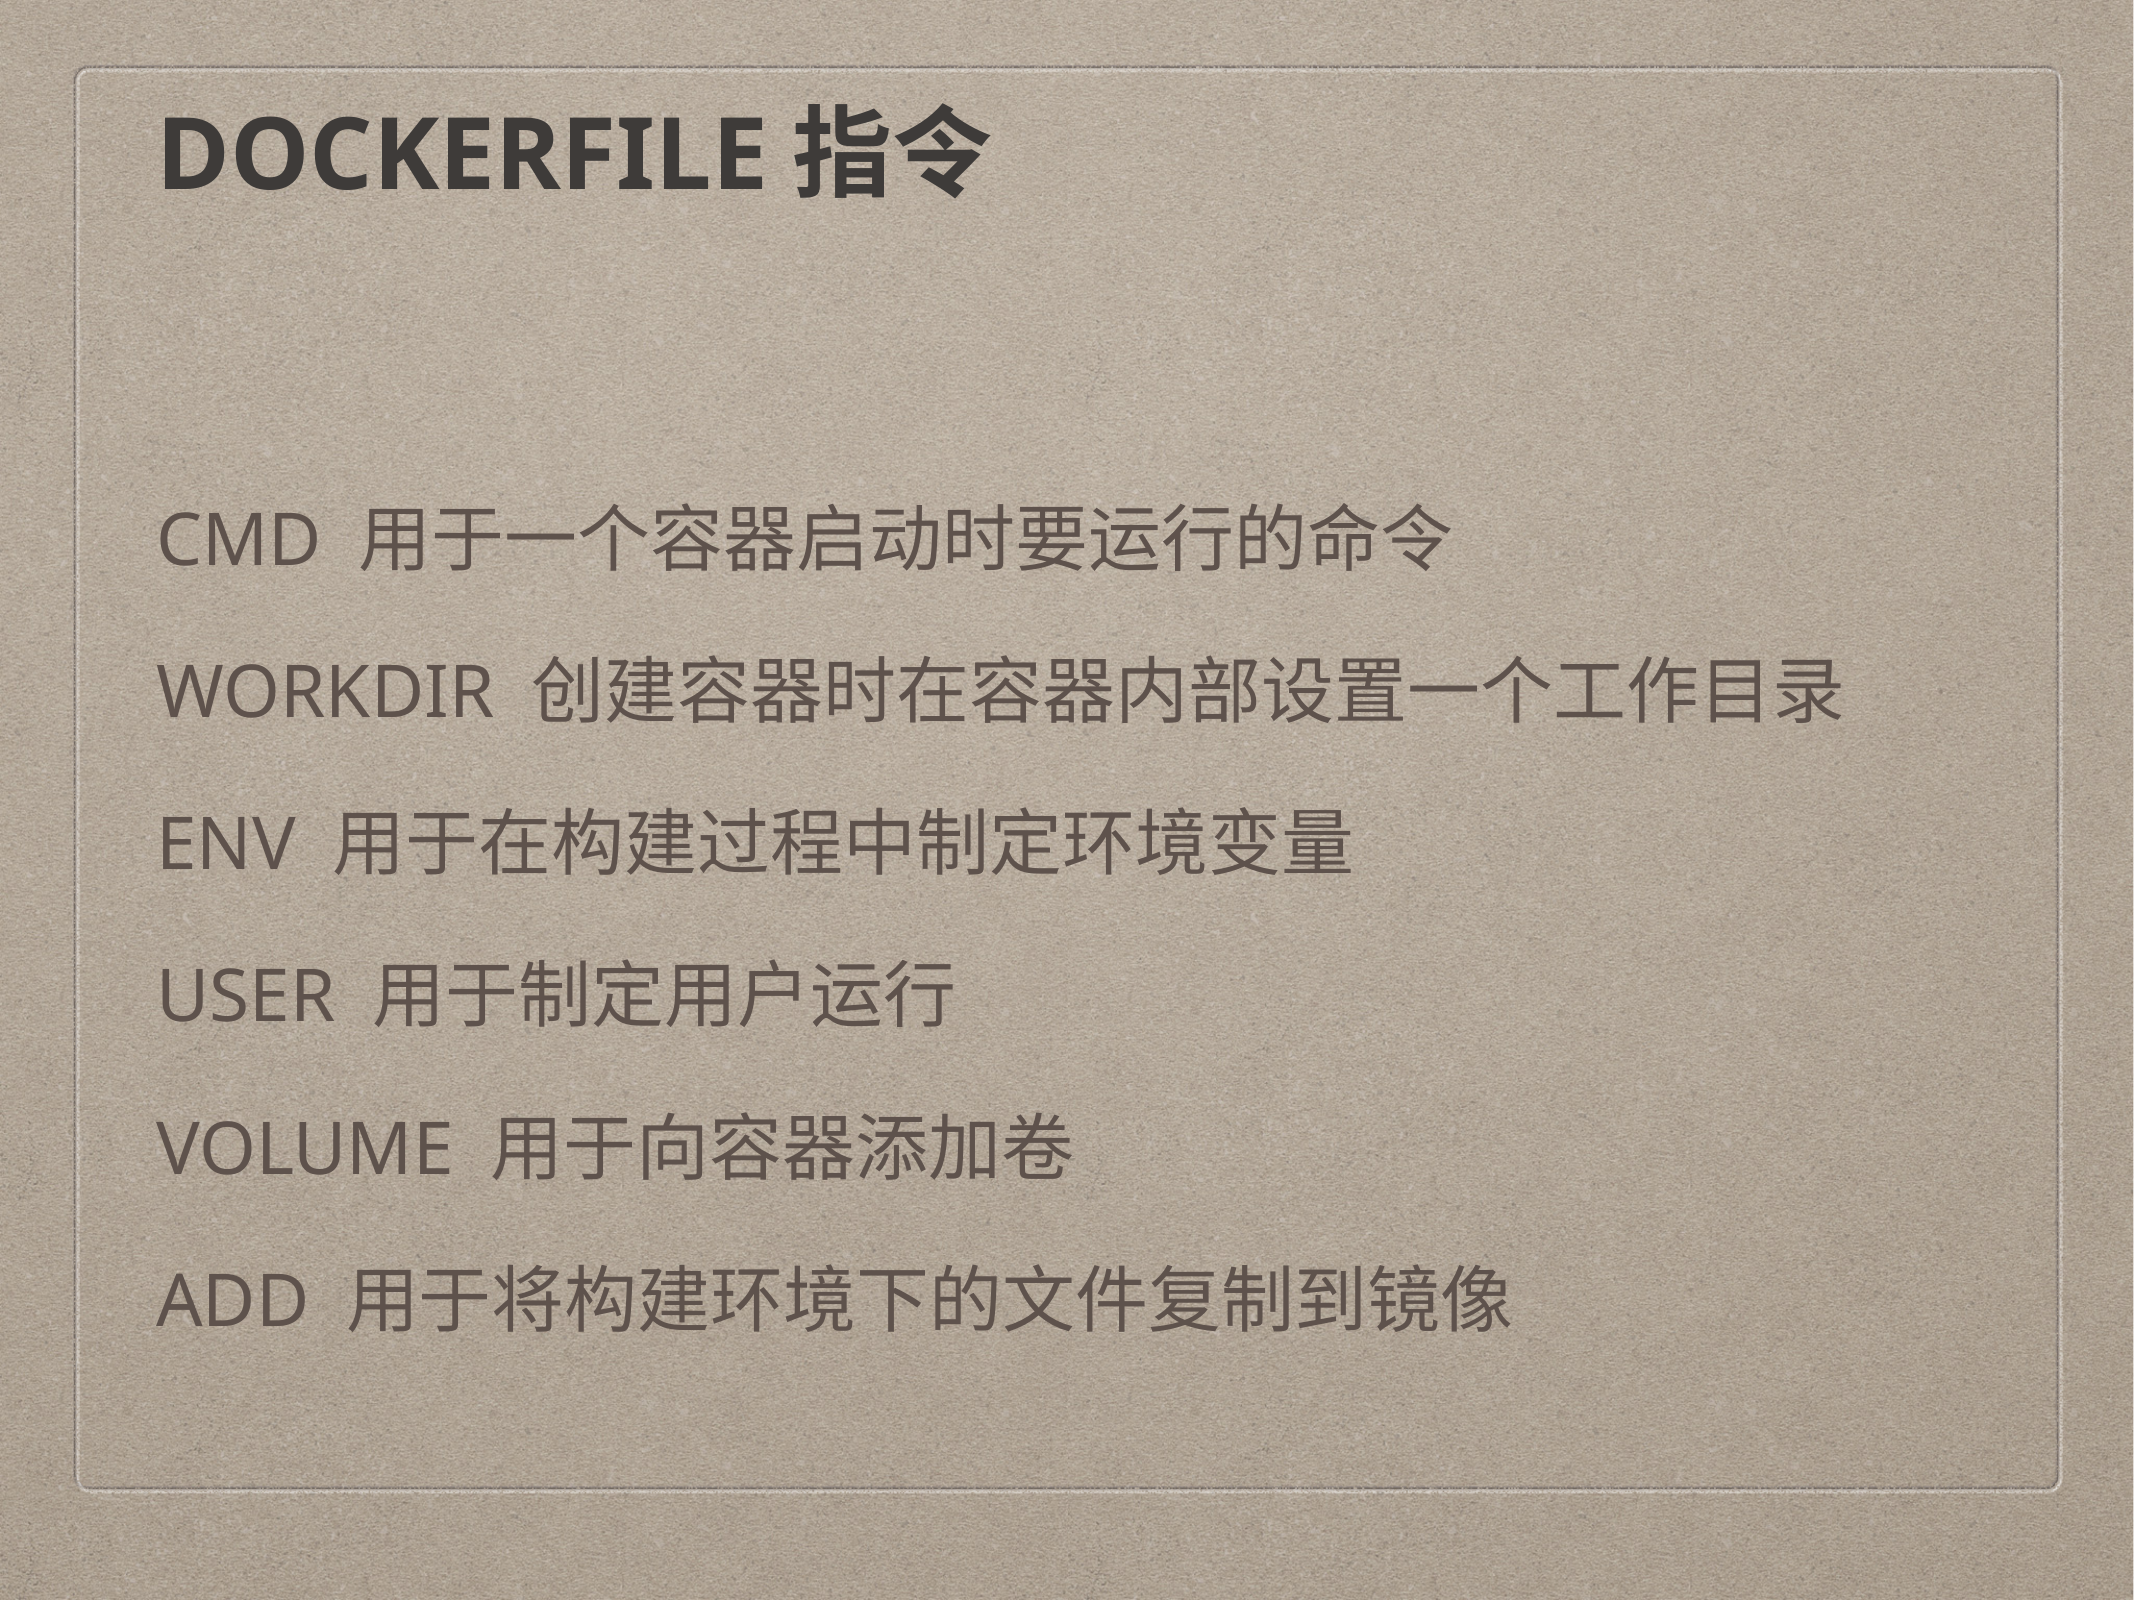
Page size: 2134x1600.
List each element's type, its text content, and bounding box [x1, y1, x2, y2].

list CMD 用于一个容器启动时要运行的命令 WORKDIR 创建容器时在容器内部设置一个工作目录 ENV 用于在构建过程中制定环境变量 USER 用于制定用户运行 VOLUME 用于向容器添加卷 ADD 用于将构建环境下的文件复制到镜像 [147, 426, 1986, 1407]
title DOCKERFILE指令 [147, 103, 1986, 386]
picture [0, 0, 2134, 1600]
